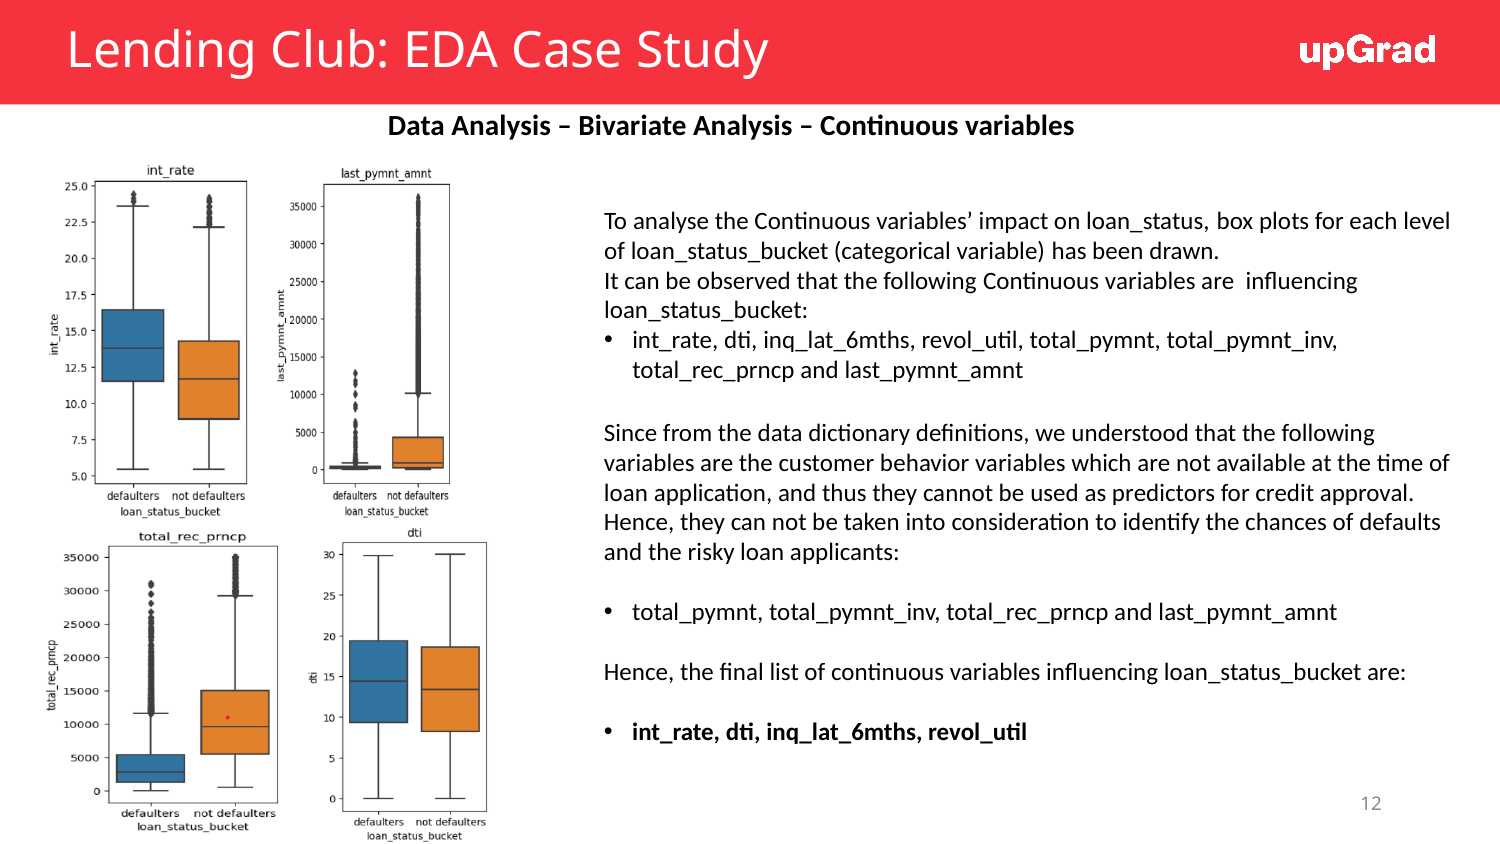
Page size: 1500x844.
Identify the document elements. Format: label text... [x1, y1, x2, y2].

picture [1300, 34, 1435, 70]
picture [0, 158, 513, 842]
text_box Data Analysis – Bivariate Analysis – Continuous variables [66, 99, 1397, 219]
title Lending Club: EDA Case Study [51, 20, 954, 83]
text_box Since from the data dictionary definitions, we understood that the following variables are the customer behavior variables which are not available at the time of loan application, and thus they cannot be used as predictors for credit approval. Hence, they can not be taken into consideration to identify the chances of defaults and the risky loan applicants: total_pymnt, total_pymnt_inv, total_rec_prncp and last_pymnt_amnt Hence, the final list of continuous variables influencing loan_status_bucket are: int_rate, dti, inq_lat_6mths, revol_util [589, 408, 1473, 753]
text_box To analyse the Continuous variables’ impact on loan_status, box plots for each level of loan_status_bucket (categorical variable) has been drawn. It can be observed that the following Continuous variables are influencing loan_status_bucket: int_rate, dti, inq_lat_6mths, revol_util, total_pymnt, total_pymnt_inv, total_rec_prncp and last_pymnt_amnt [589, 196, 1492, 422]
slide_number 12 [1059, 782, 1397, 827]
